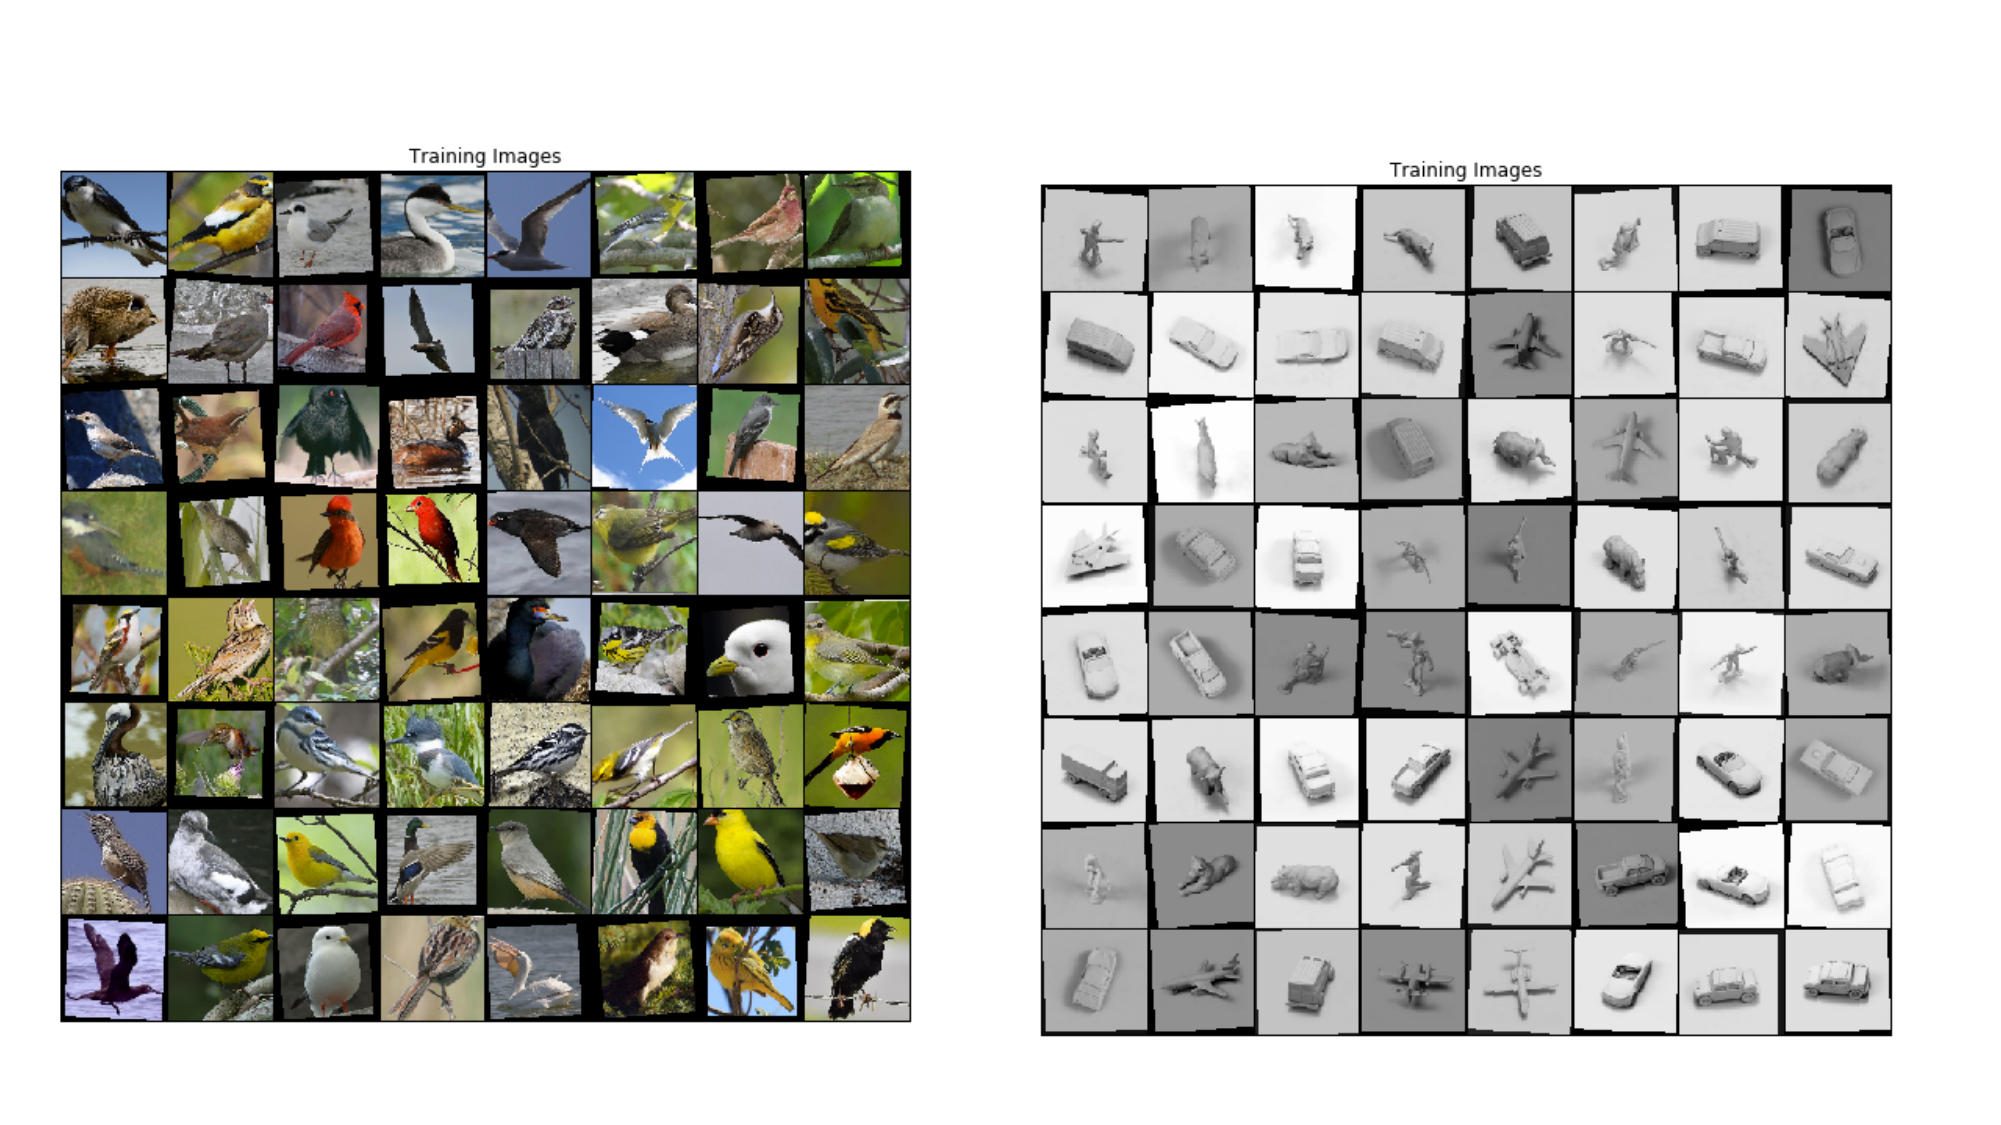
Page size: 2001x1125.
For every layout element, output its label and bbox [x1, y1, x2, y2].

picture [999, 152, 1944, 1074]
picture [20, 135, 963, 1060]
